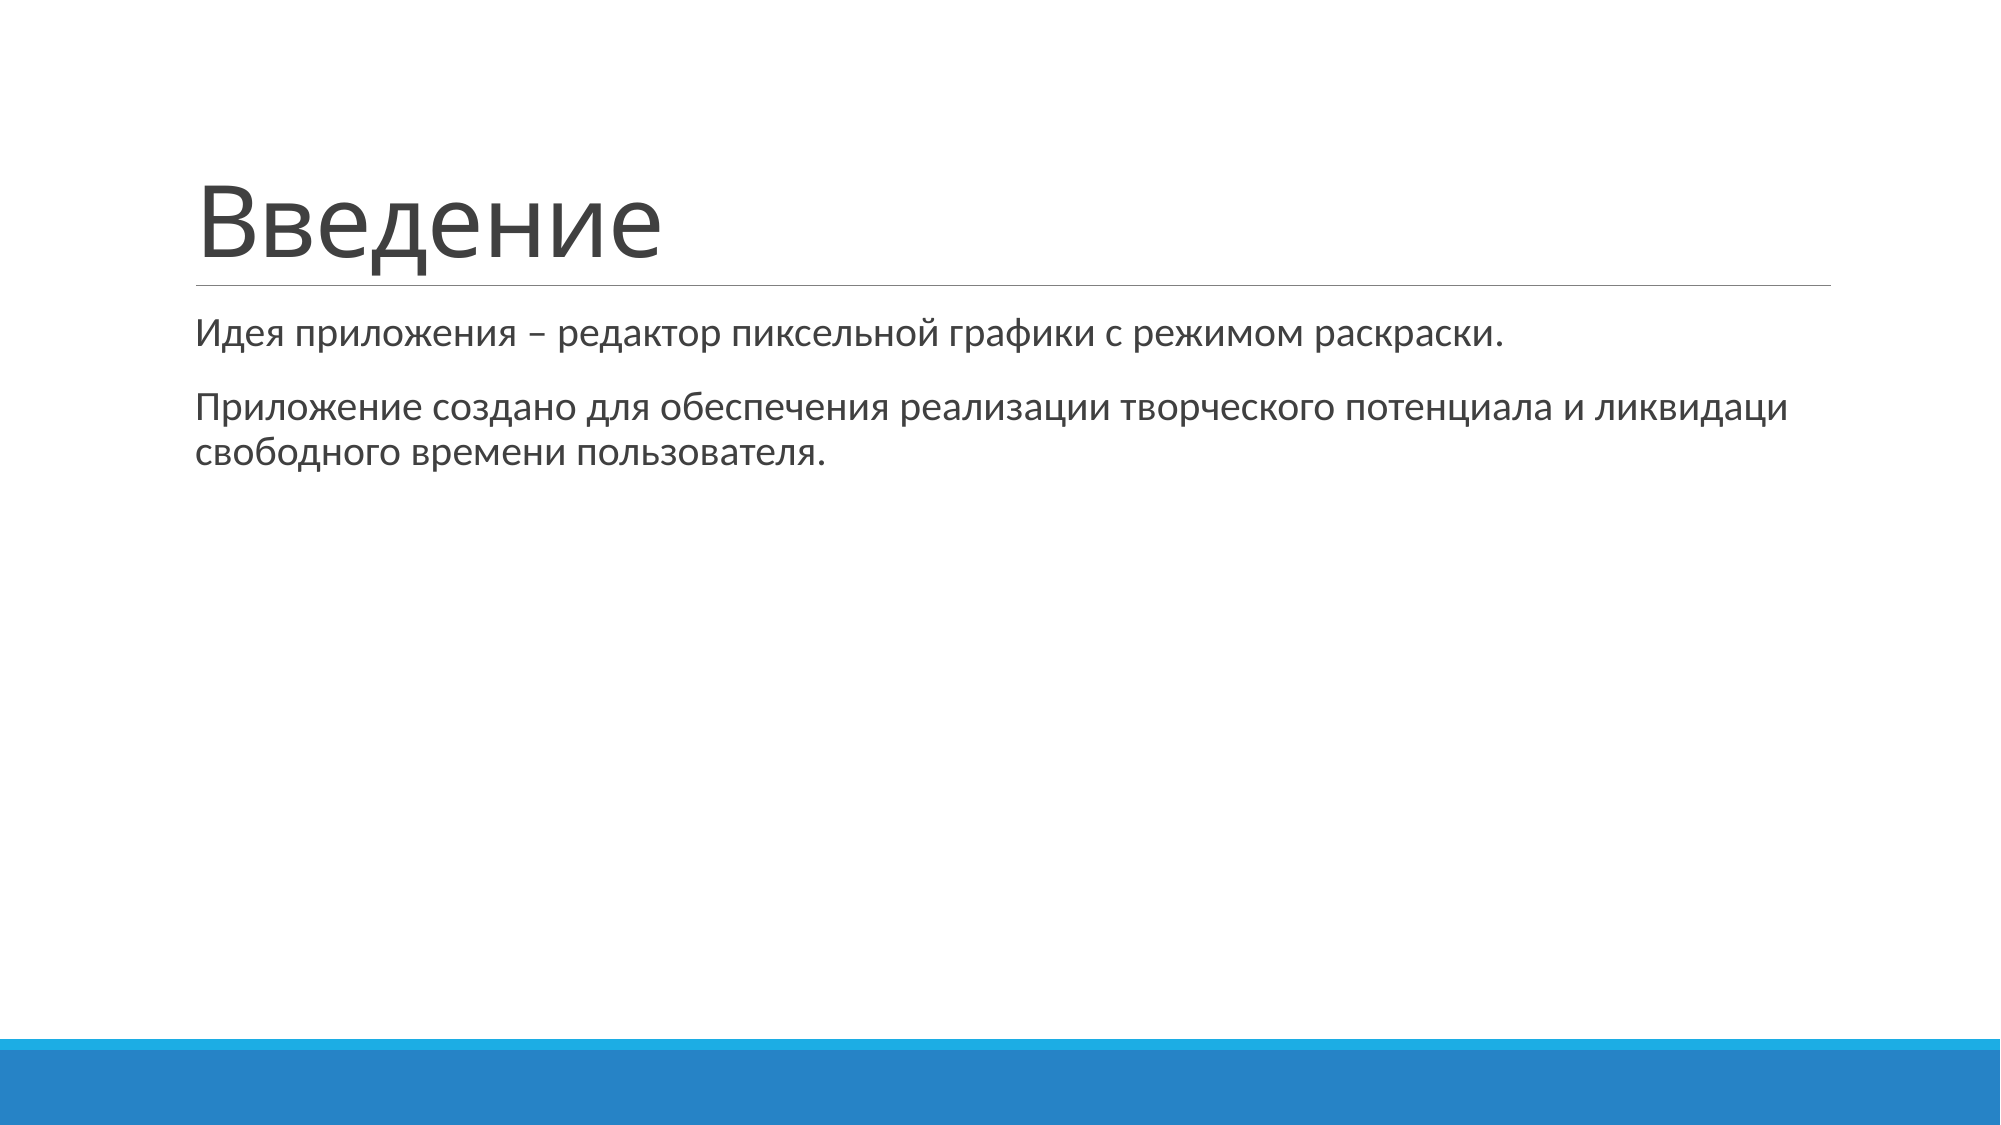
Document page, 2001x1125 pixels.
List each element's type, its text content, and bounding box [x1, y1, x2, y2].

title Введение [180, 47, 1830, 285]
list Идея приложения – редактор пиксельной графики с режимом раскраски. Приложение создано для обеспечения реализации творческого потенциала и ликвидаци свободного времени пользователя. [180, 302, 1830, 963]
